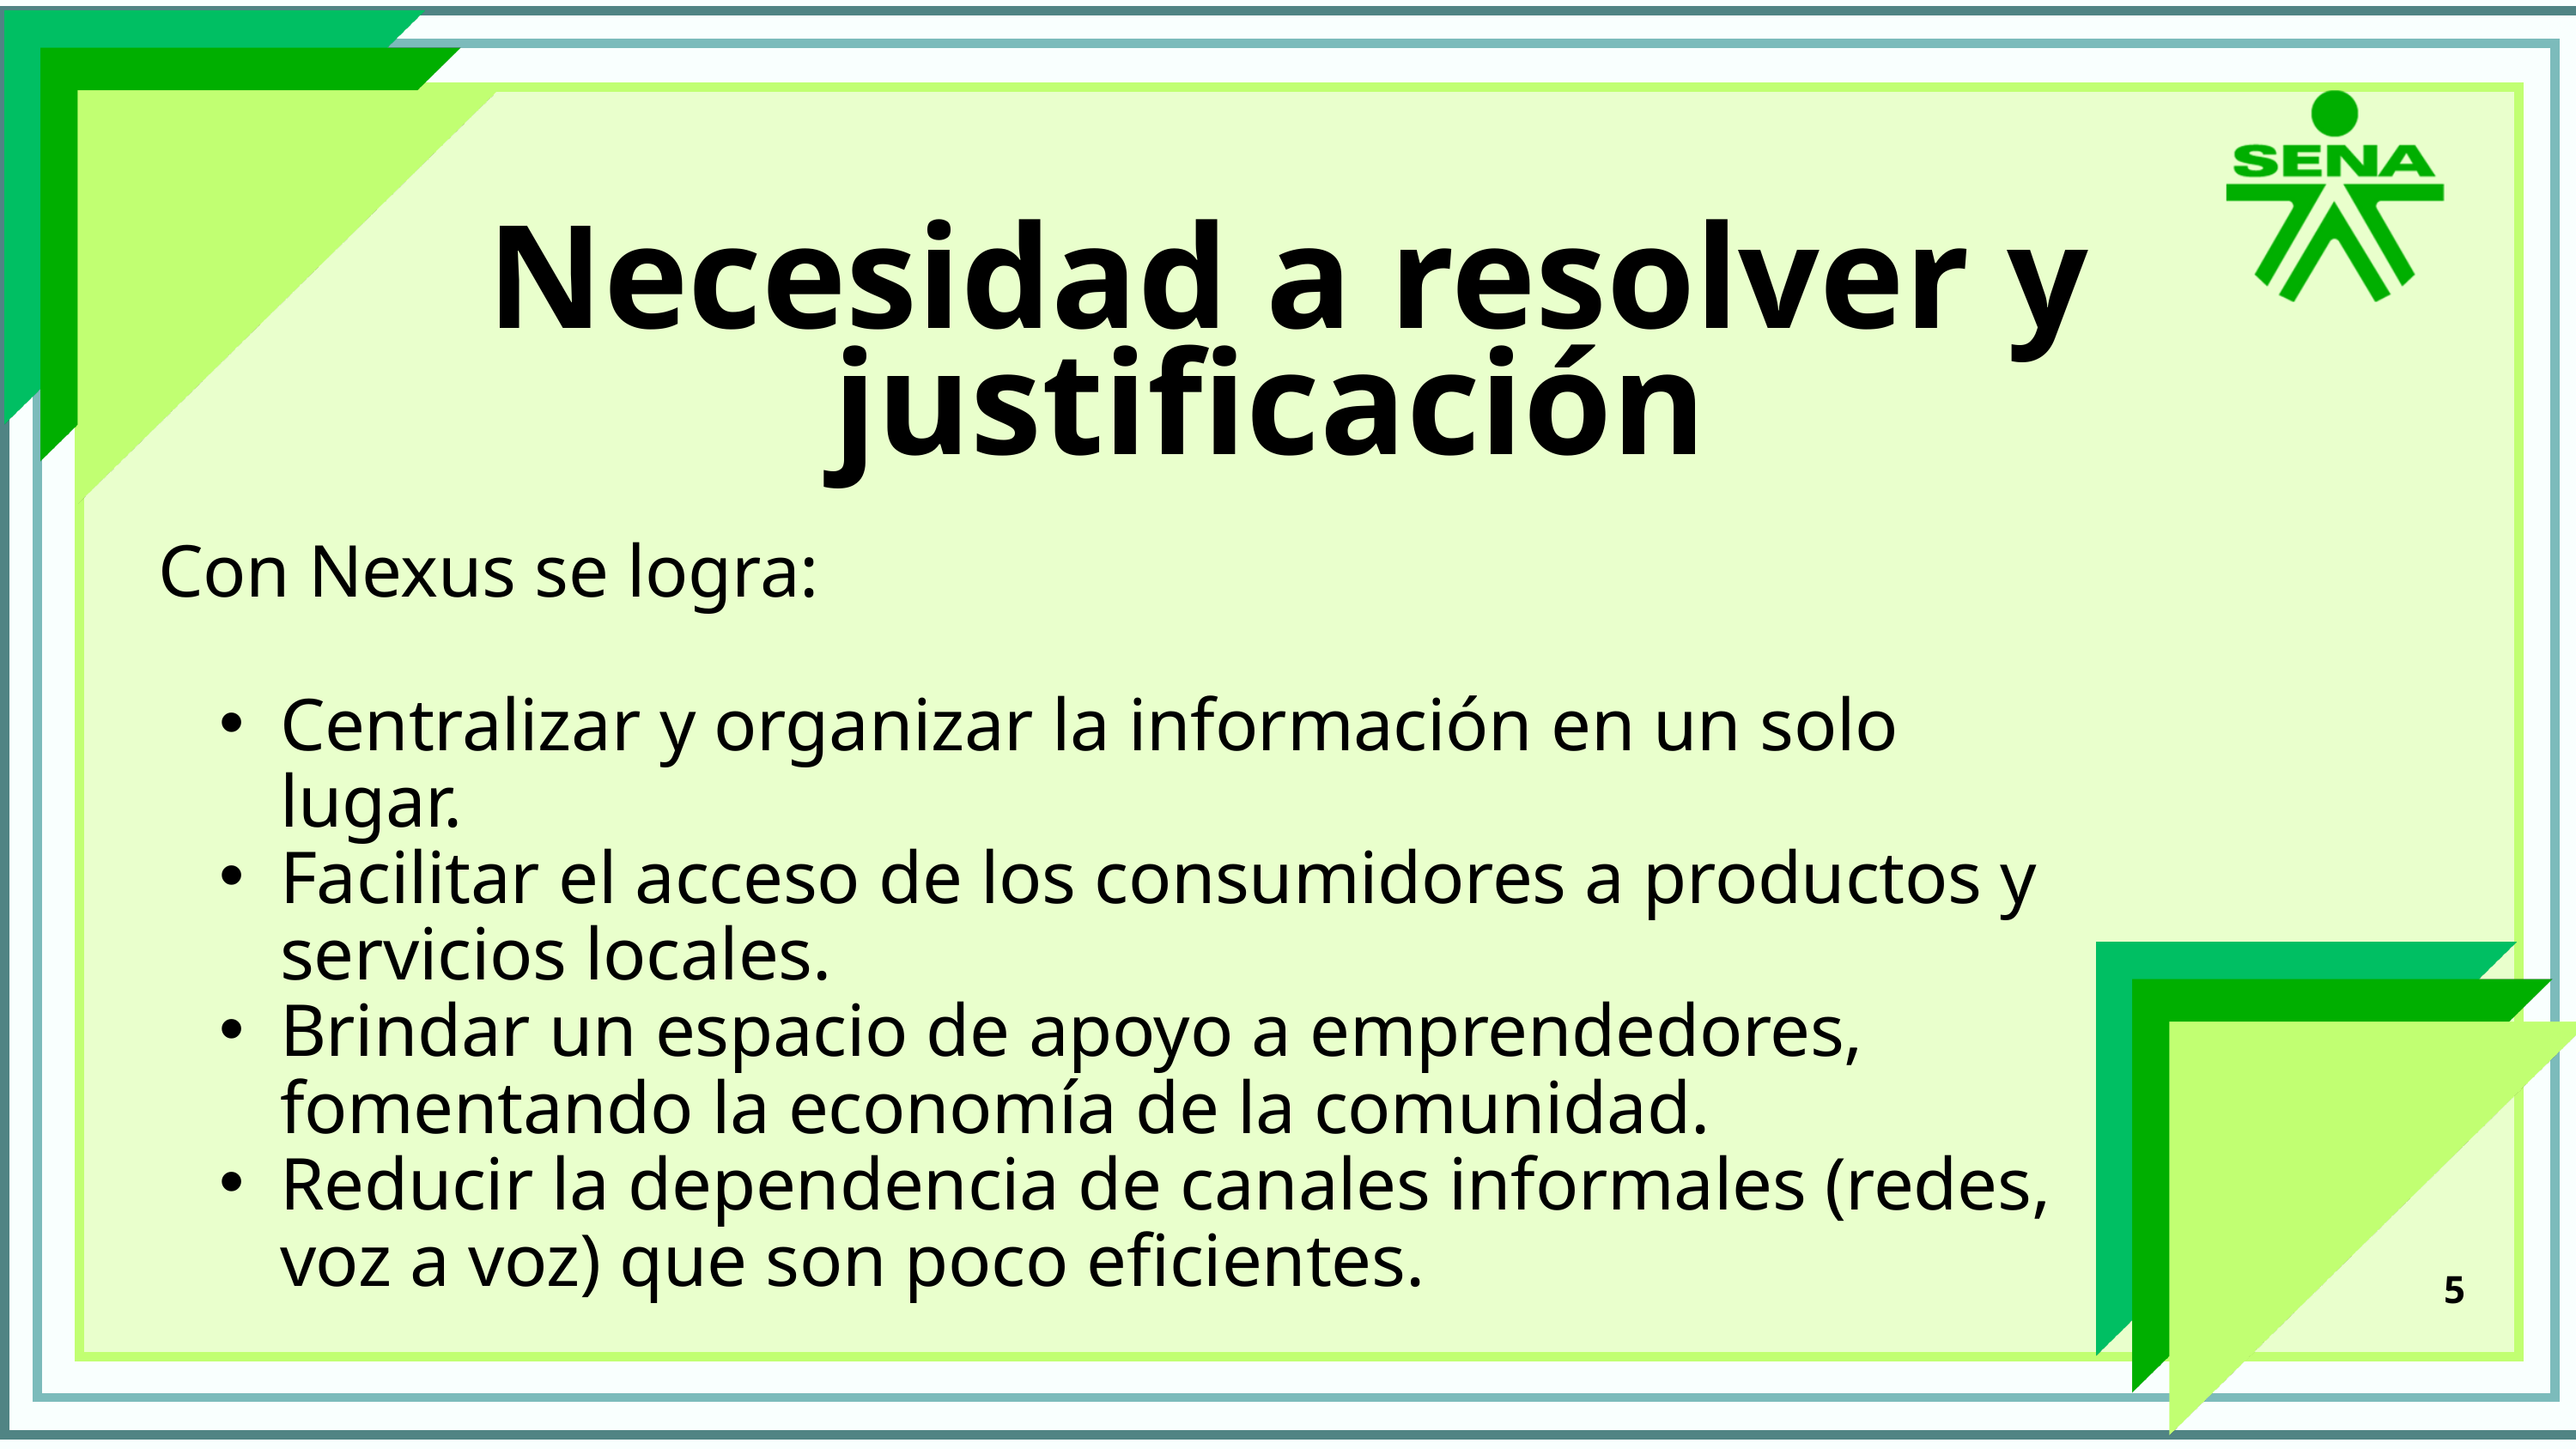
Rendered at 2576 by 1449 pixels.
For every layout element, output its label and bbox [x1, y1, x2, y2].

text_box [3, 10, 2576, 1436]
